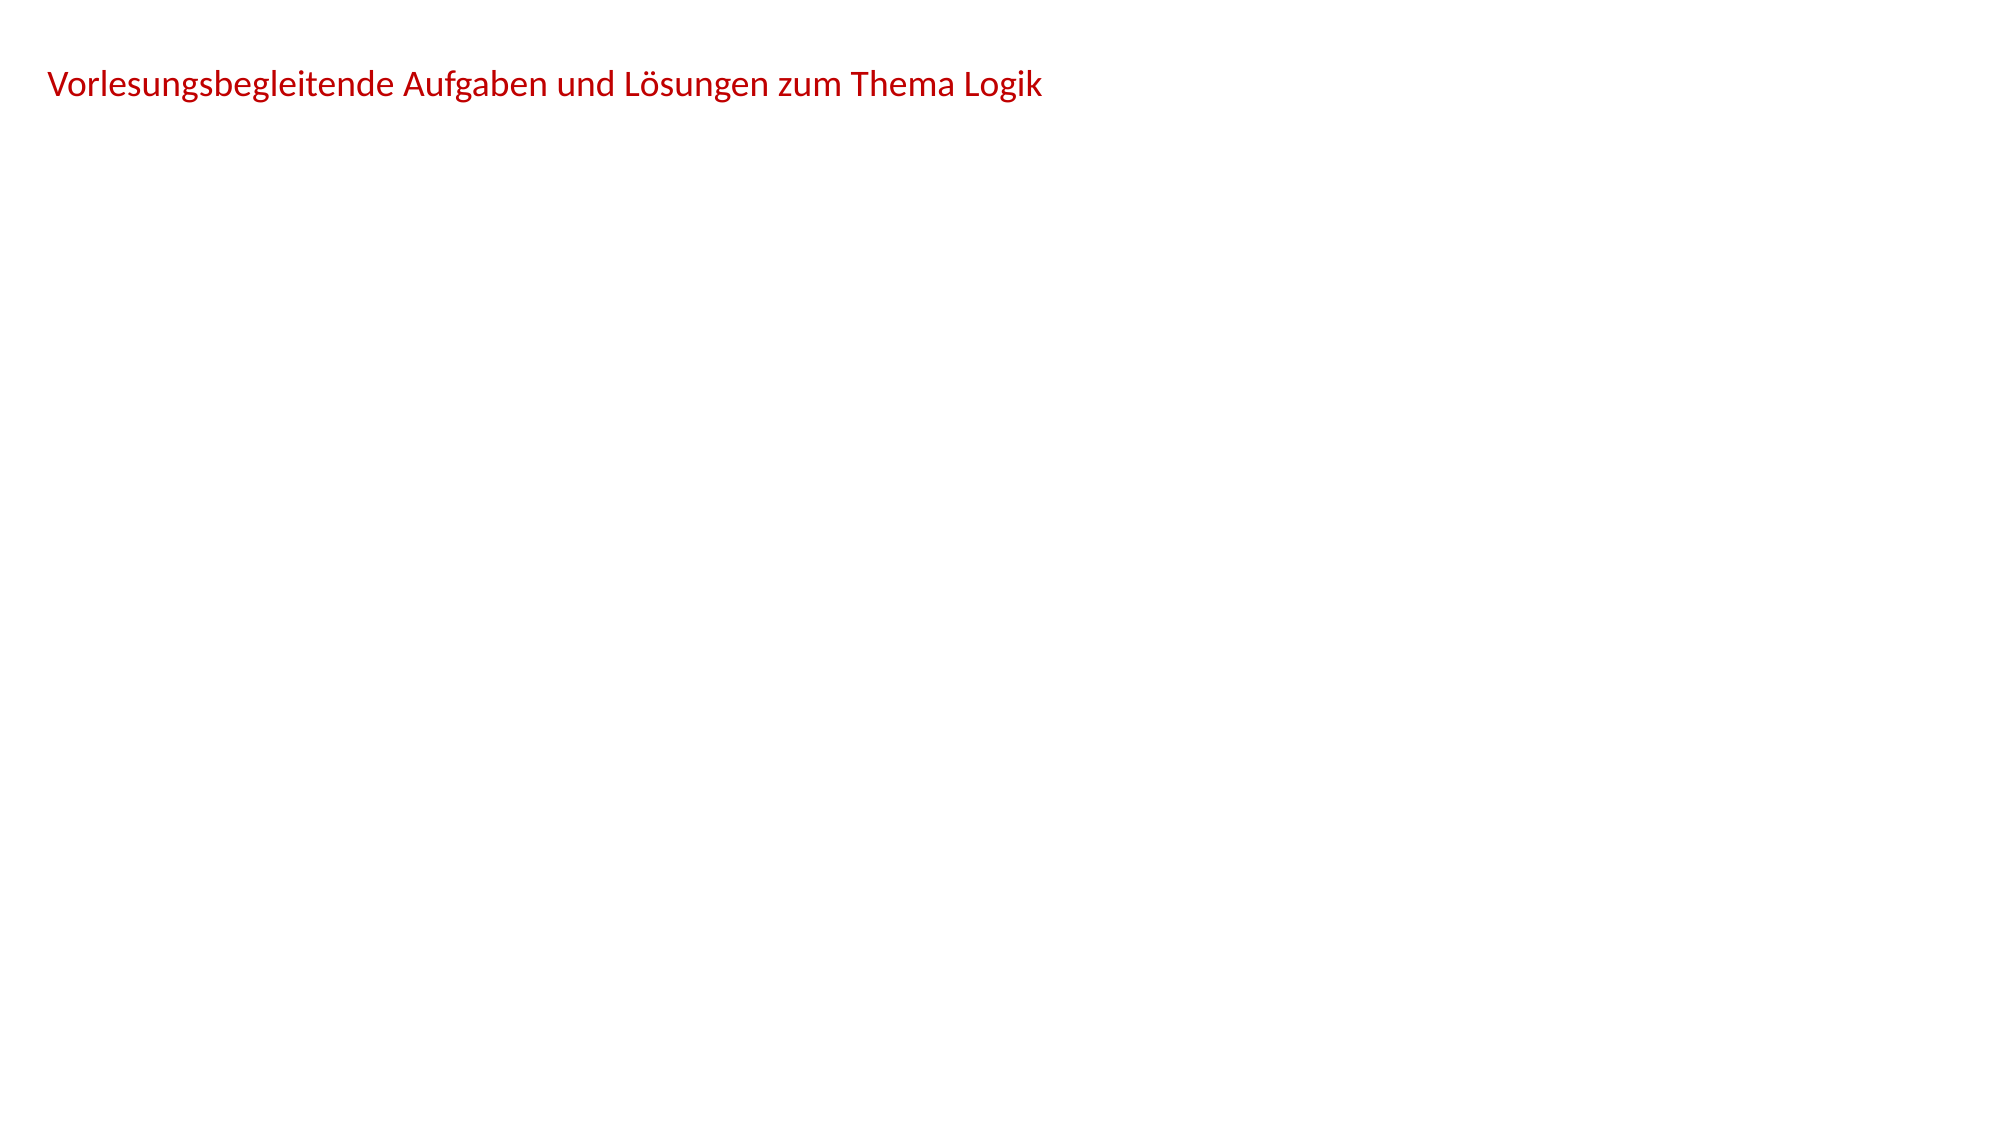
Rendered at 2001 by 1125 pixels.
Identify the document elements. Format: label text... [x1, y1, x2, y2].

text_box Vorlesungsbegleitende Aufgaben und Lösungen zum Thema Logik [32, 51, 1411, 111]
